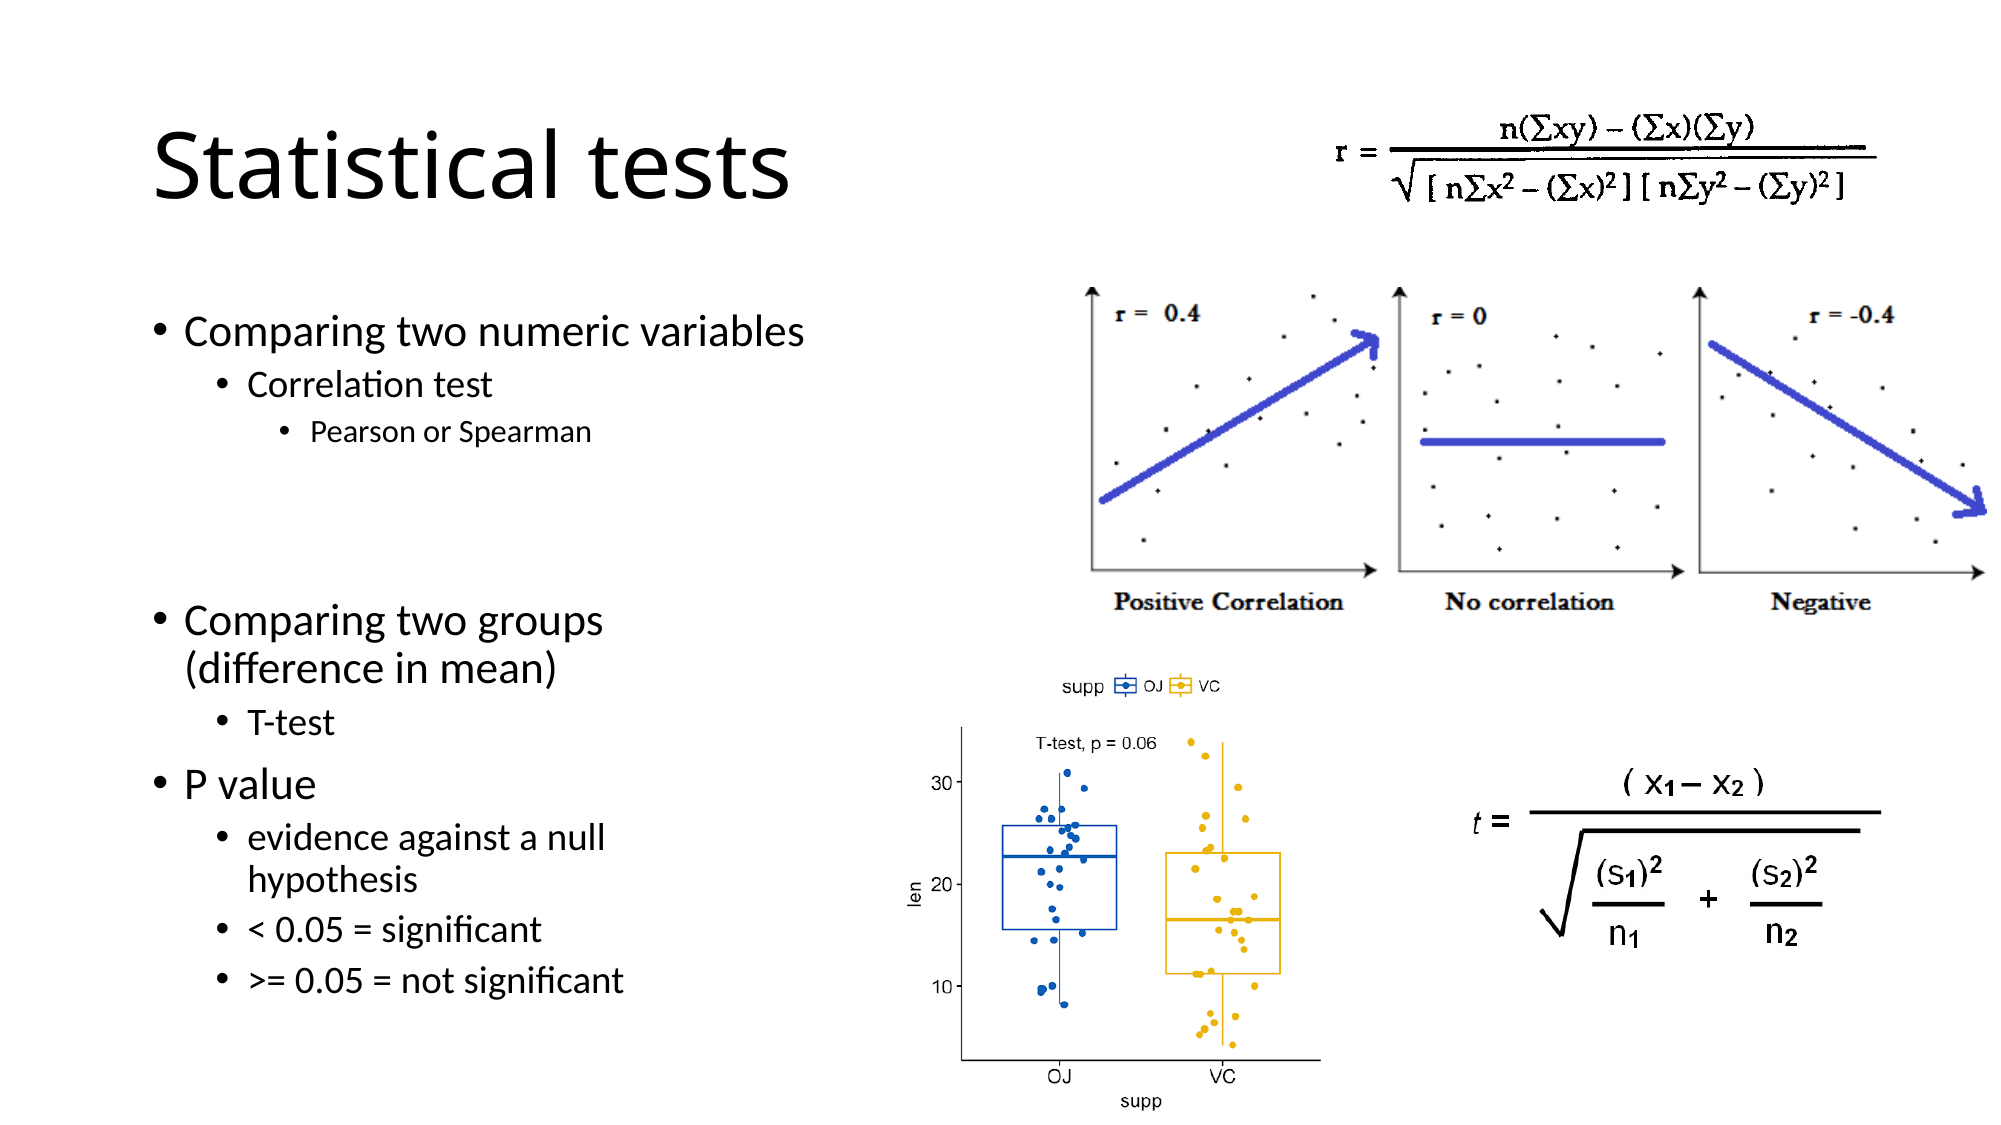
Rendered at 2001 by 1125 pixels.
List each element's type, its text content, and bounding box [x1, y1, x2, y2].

title Statistical tests [137, 59, 1312, 278]
picture [1085, 5, 1987, 618]
list Comparing two numeric variables Correlation test Pearson or Spearman Comparing two groups (difference in mean) T-test P value evidence against a null hypothesis < 0.05 = significant >= 0.05 = not significant [137, 299, 1863, 1014]
picture [1462, 760, 1894, 955]
picture [897, 652, 1330, 1120]
